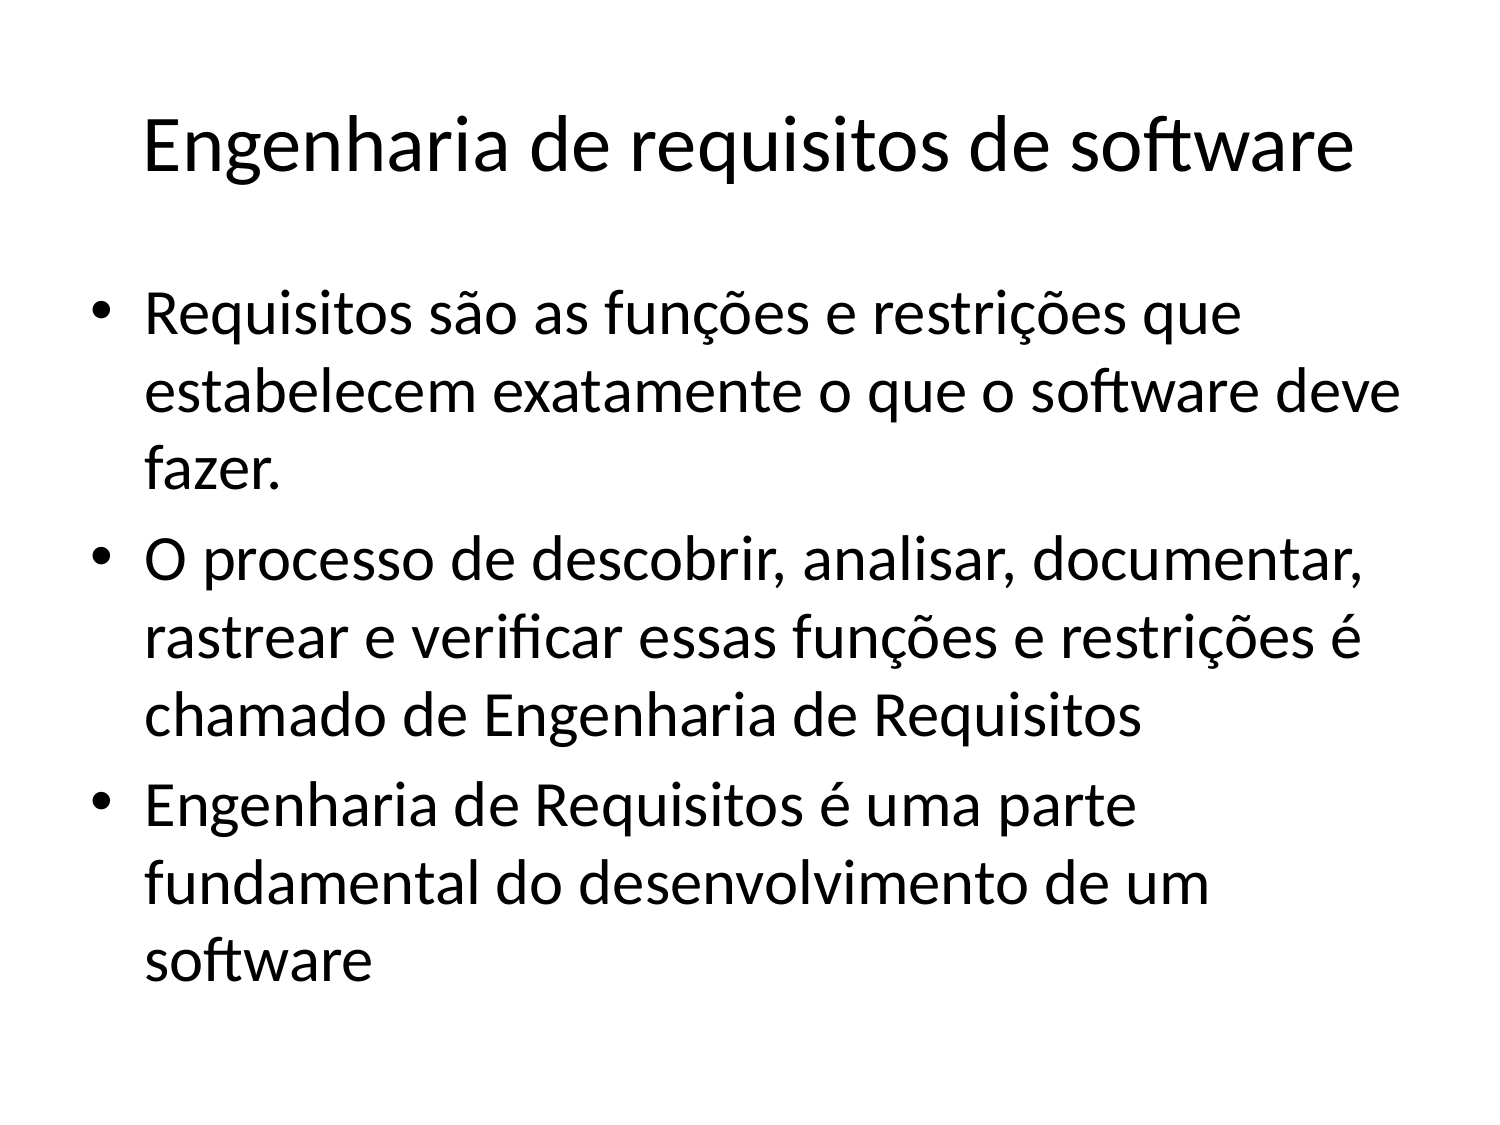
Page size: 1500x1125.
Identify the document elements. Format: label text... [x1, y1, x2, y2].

title Engenharia de requisitos de software [75, 45, 1425, 233]
list Requisitos são as funções e restrições que estabelecem exatamente o que o software deve fazer. O processo de descobrir, analisar, documentar, rastrear e verificar essas funções e restrições é chamado de Engenharia de Requisitos Engenharia de Requisitos é uma parte fundamental do desenvolvimento de um software [75, 262, 1425, 1005]
